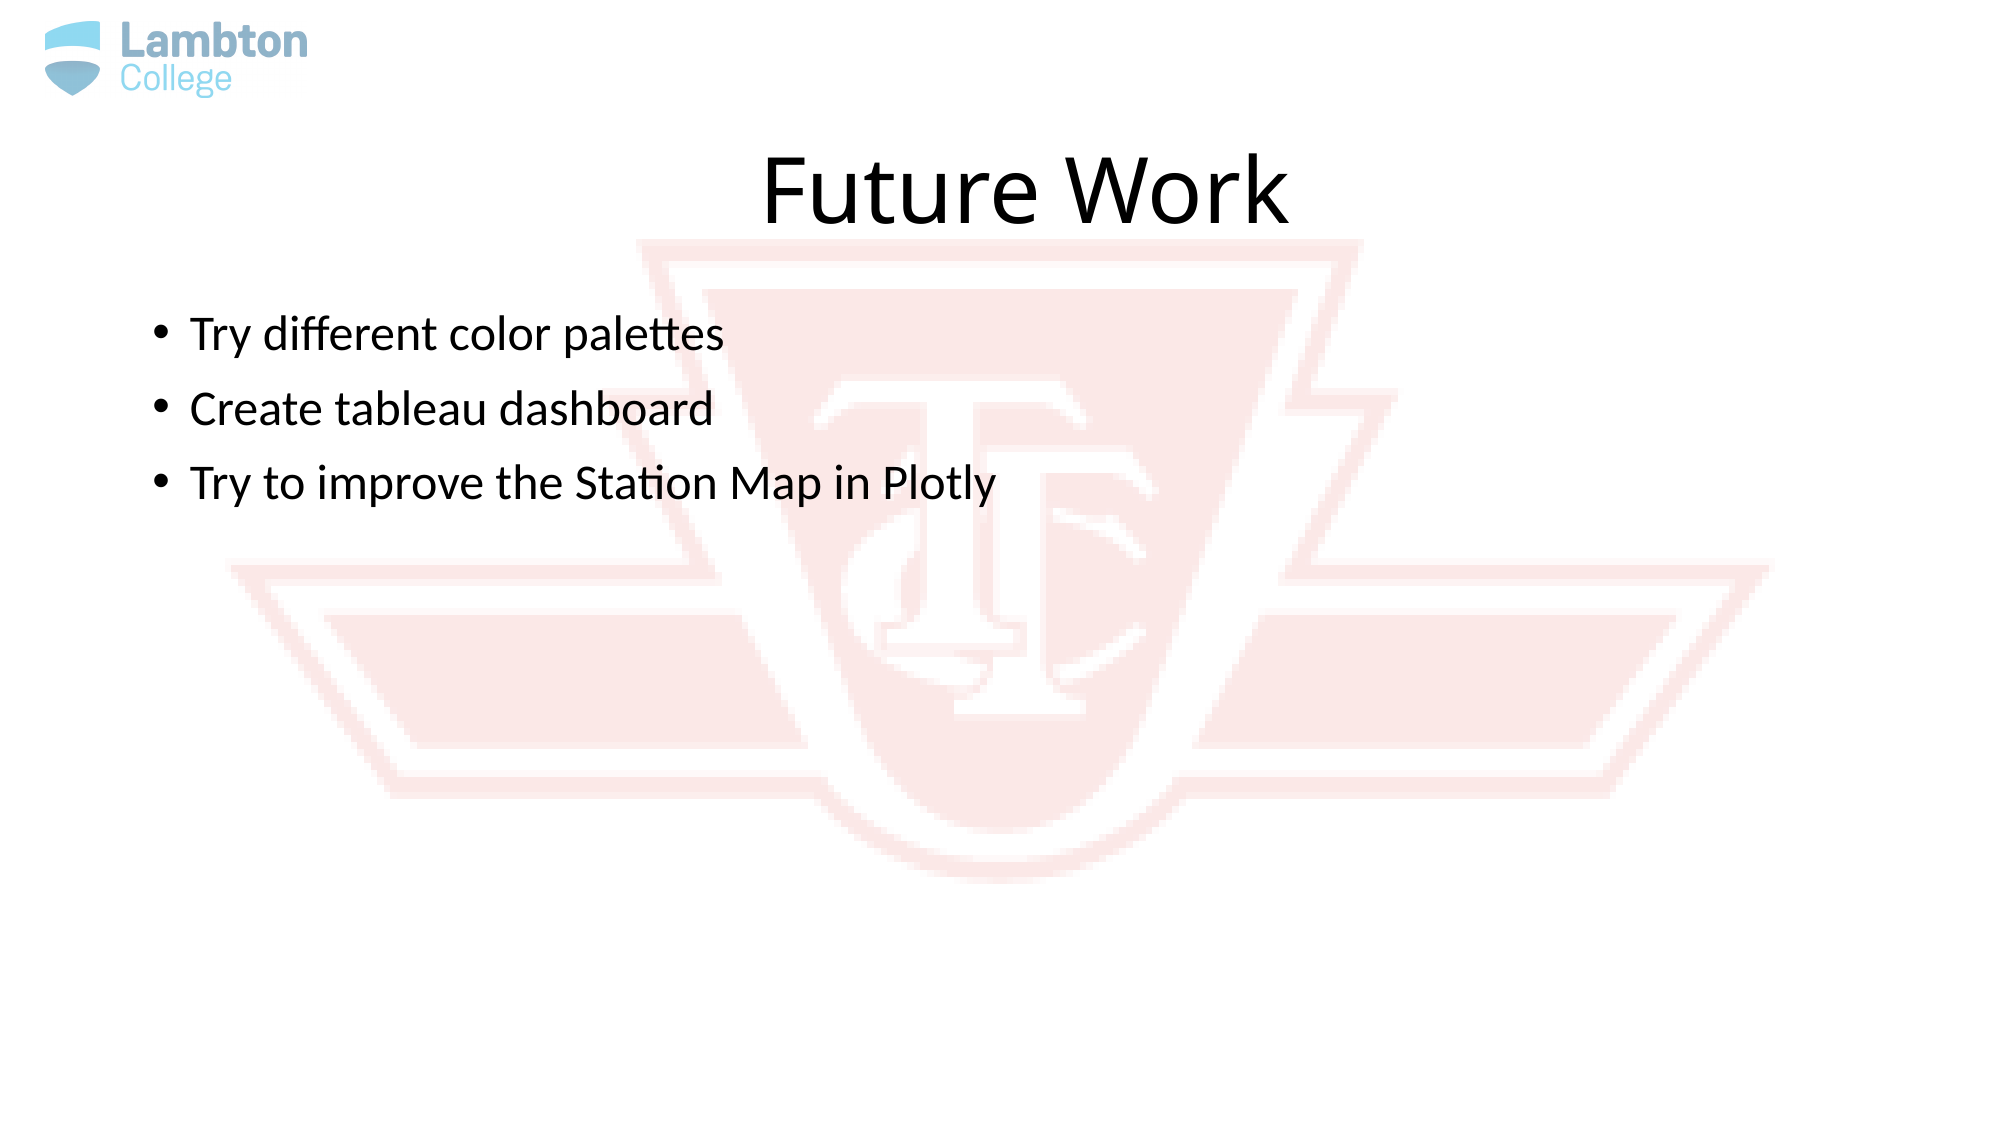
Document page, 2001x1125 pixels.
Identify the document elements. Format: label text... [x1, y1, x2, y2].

picture [44, 21, 307, 98]
list Try different color palettes Create tableau dashboard Try to improve the Station Map in Plotly [137, 299, 1863, 942]
text_box Future Work [162, 84, 1888, 303]
